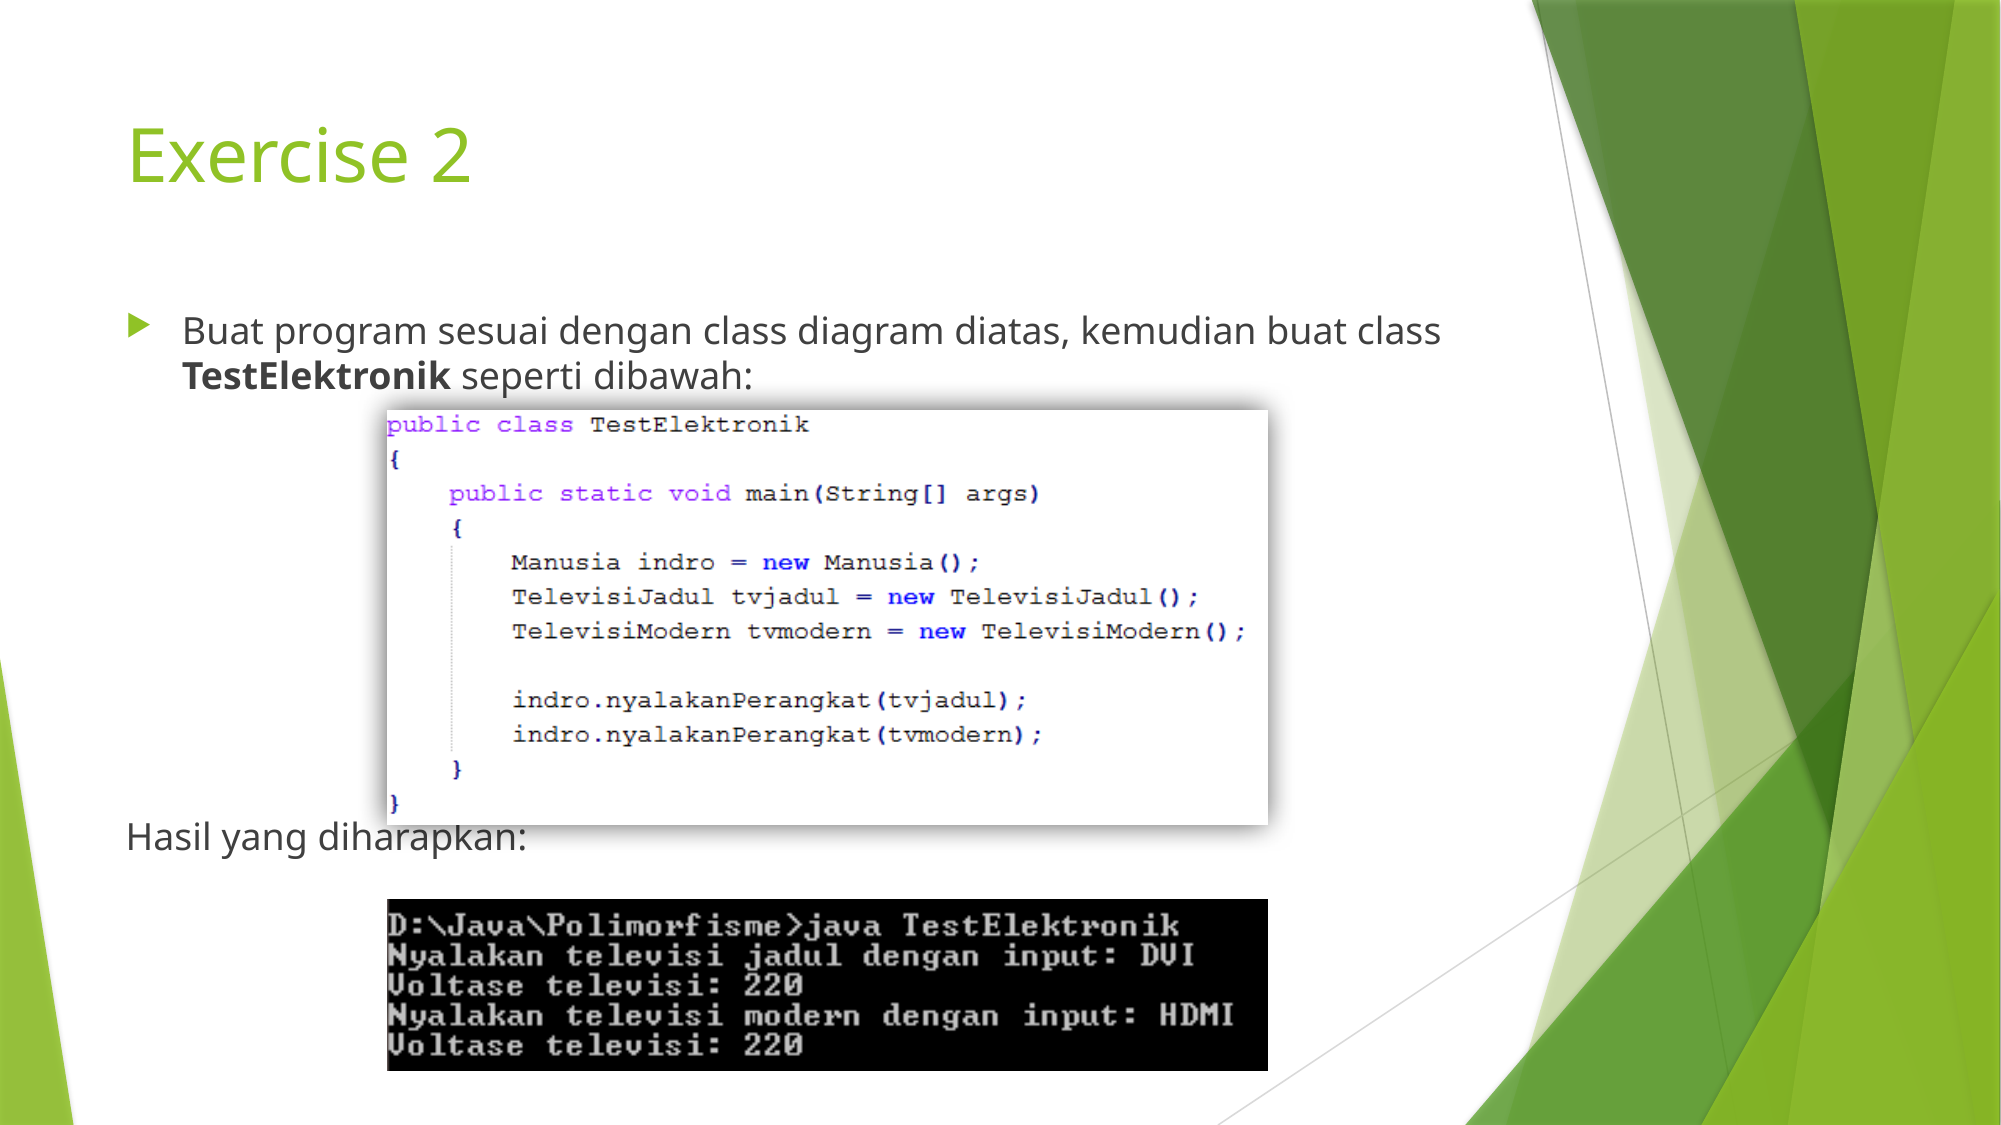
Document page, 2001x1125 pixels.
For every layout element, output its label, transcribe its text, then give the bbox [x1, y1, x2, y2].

list Buat program sesuai dengan class diagram diatas, kemudian buat class TestElektronik seperti dibawah: Hasil yang diharapkan: [110, 299, 1521, 937]
picture [386, 410, 1268, 826]
title Exercise 2 [111, 99, 1522, 317]
picture [386, 899, 1268, 1071]
